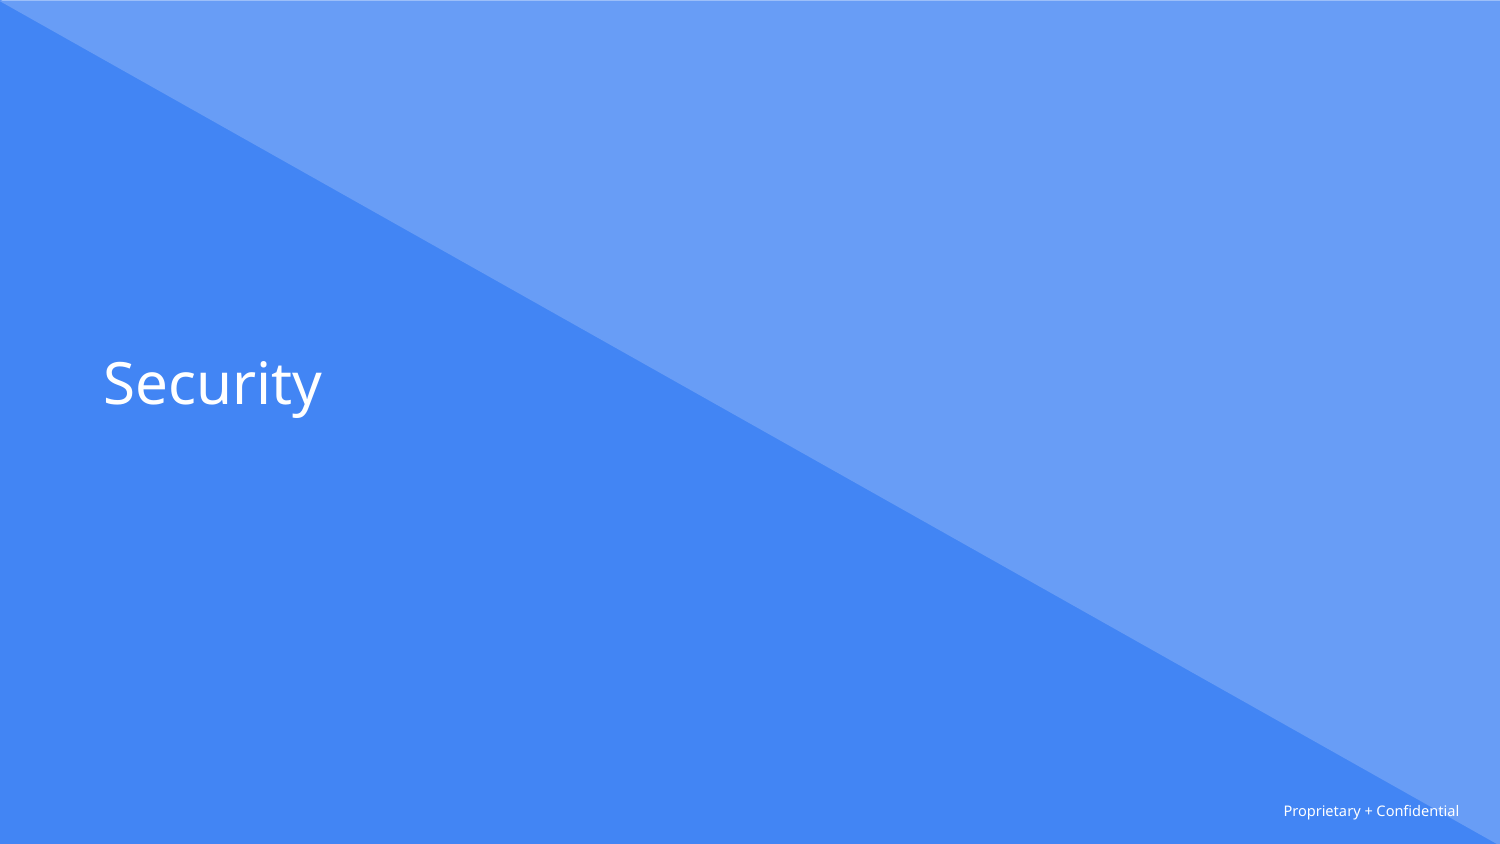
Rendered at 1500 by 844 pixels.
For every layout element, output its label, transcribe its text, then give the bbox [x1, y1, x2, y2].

text_box Security [88, 330, 949, 501]
